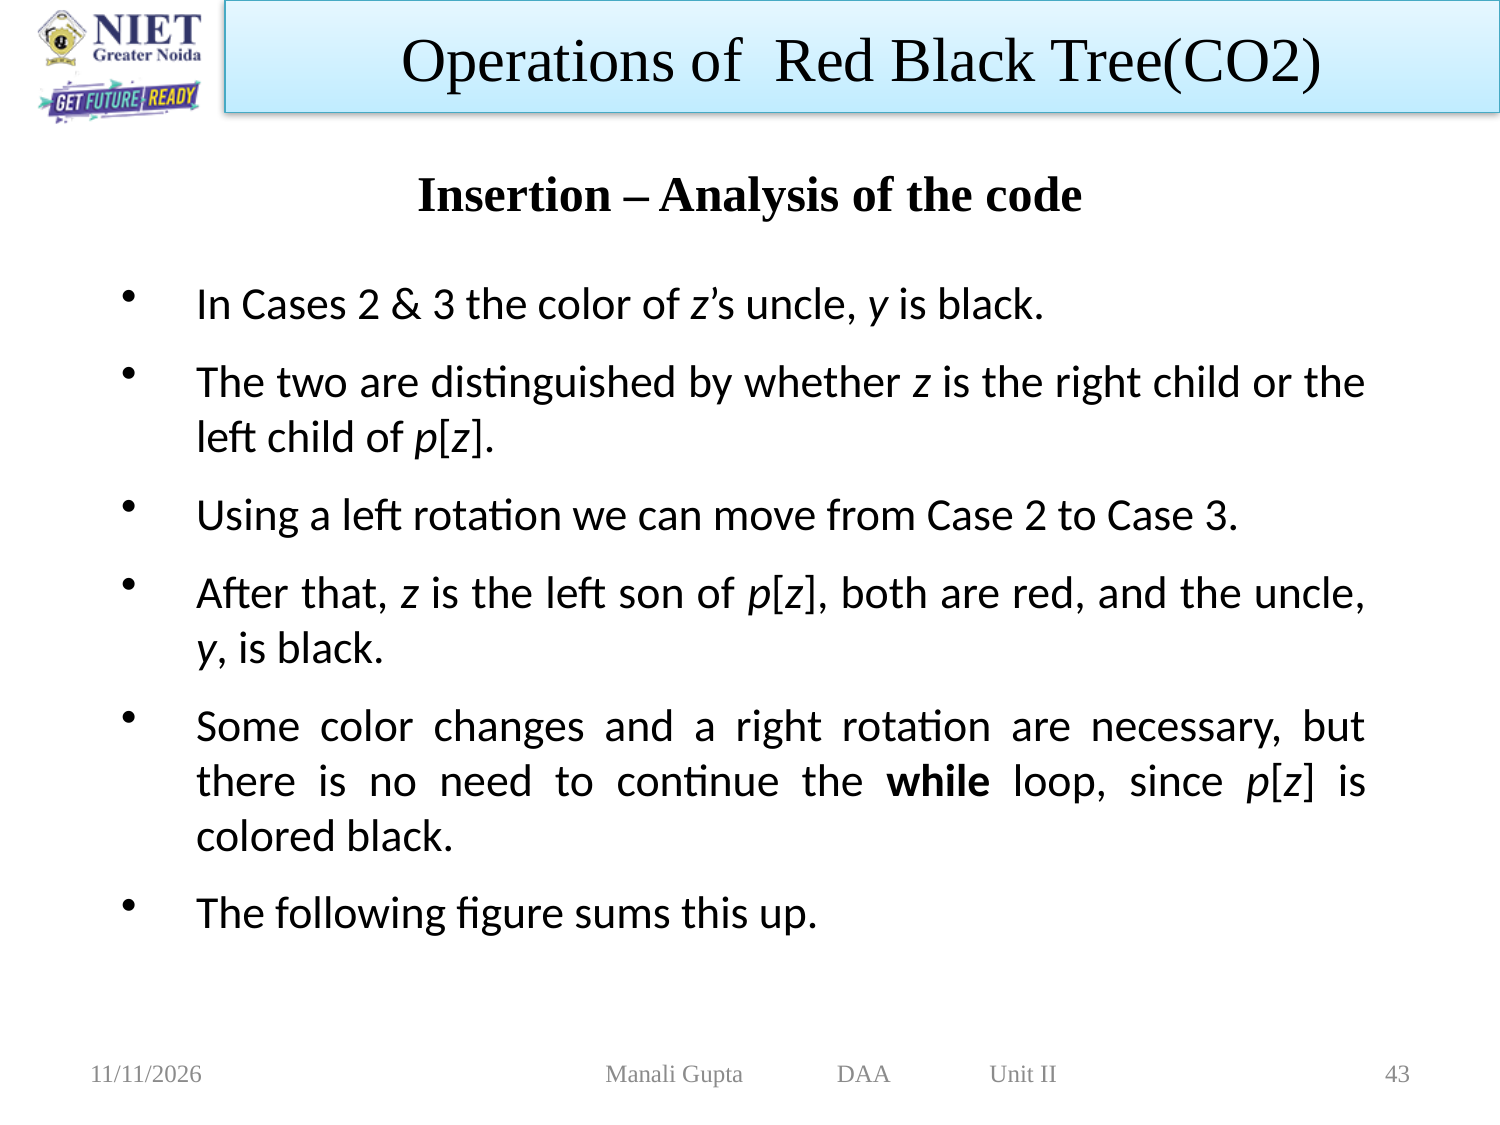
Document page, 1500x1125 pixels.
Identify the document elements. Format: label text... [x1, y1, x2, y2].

text_box In Cases 2 & 3 the color of z’s uncle, y is black. The two are distinguished by whether z is the right child or the left child of p[z]. Using a left rotation we can move from Case 2 to Case 3. After that, z is the left son of p[z], both are red, and the uncle, y, is black. Some color changes and a right rotation are necessary, but there is no need to continue the while loop, since p[z] is colored black. The following figure sums this up. [106, 266, 1382, 946]
title Insertion – Analysis of the code [116, 153, 1380, 216]
slide_number 10-Nov-24 [75, 1042, 425, 1103]
footer Manali Gupta DAA Unit II [512, 1042, 1150, 1103]
picture [0, 0, 238, 135]
text_box Operations of Red Black Tree(CO2) [238, 0, 1500, 113]
list [75, 262, 1425, 407]
slide_number 43 [1150, 1042, 1425, 1103]
list [75, 408, 1425, 1005]
